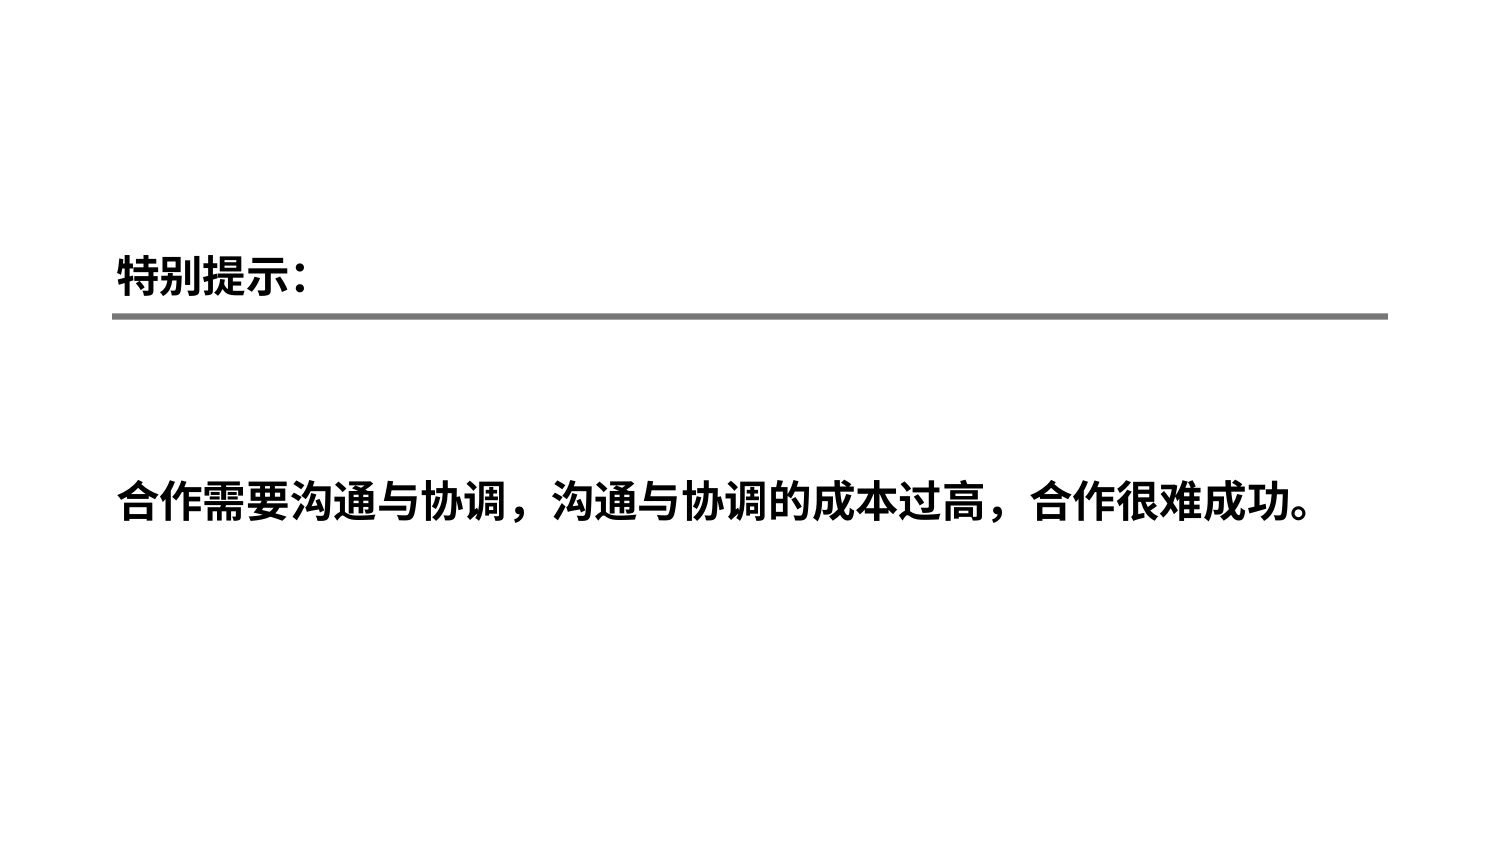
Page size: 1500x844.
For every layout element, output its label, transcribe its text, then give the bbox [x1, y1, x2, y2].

text_box 特别提示： 合作需要沟通与协调，沟通与协调的成本过高，合作很难成功。 [101, 68, 1436, 534]
